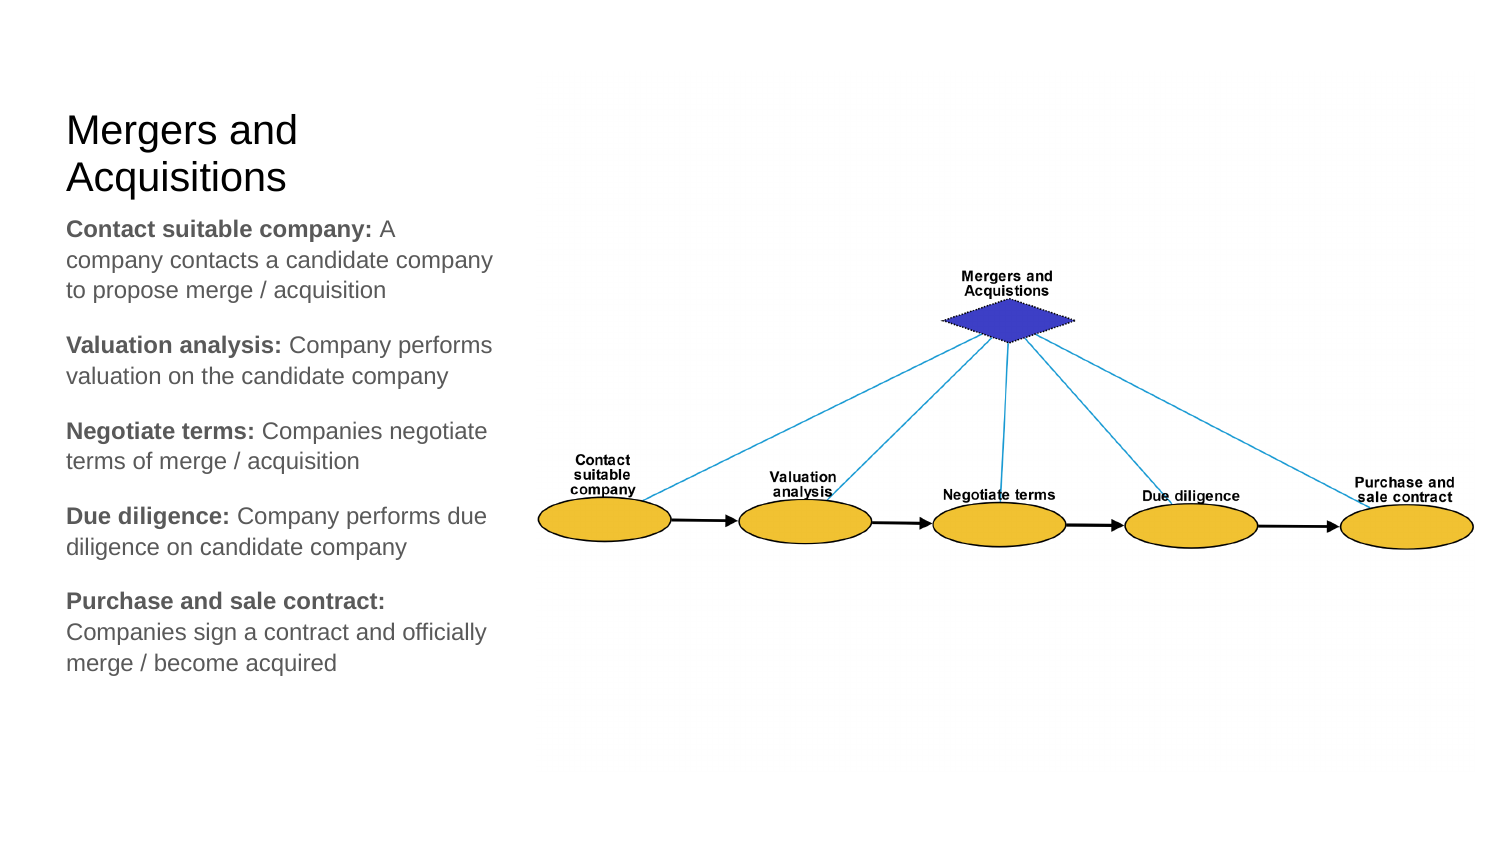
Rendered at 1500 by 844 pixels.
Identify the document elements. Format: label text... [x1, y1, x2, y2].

title Mergers and Acquisitions [51, 91, 512, 196]
picture [536, 71, 1476, 773]
list Contact suitable company: A company contacts a candidate company to propose merge / acquisition Valuation analysis: Company performs valuation on the candidate company Negotiate terms: Companies negotiate terms of merge / acquisition Due diligence: Company performs due diligence on candidate company Purchase and sale contract: Companies sign a contract and officially merge / become acquired [51, 196, 512, 759]
